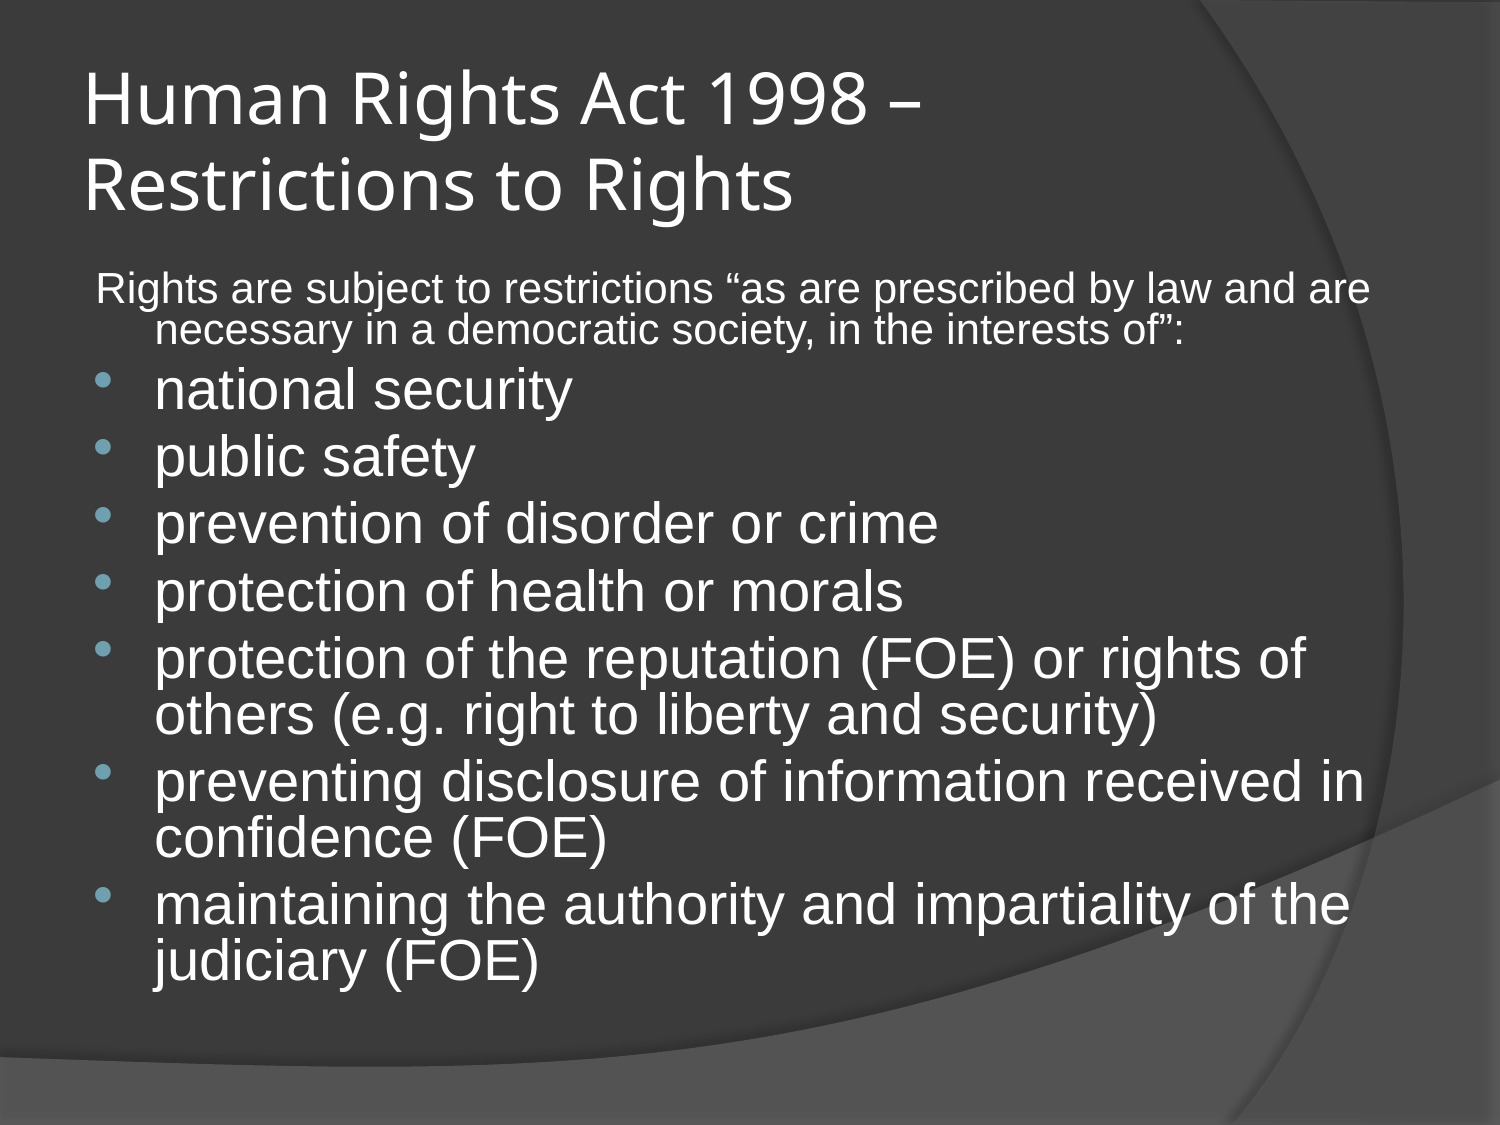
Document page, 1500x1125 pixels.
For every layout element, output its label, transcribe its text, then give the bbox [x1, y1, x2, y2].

list Rights are subject to restrictions “as are prescribed by law and are necessary in a democratic society, in the interests of”: national security public safety prevention of disorder or crime protection of health or morals protection of the reputation (FOE) or rights of others (e.g. right to liberty and security) preventing disclosure of information received in confidence (FOE) maintaining the authority and impartiality of the judiciary (FOE) [75, 262, 1442, 1005]
title Human Rights Act 1998 – Restrictions to Rights [75, 45, 1300, 233]
